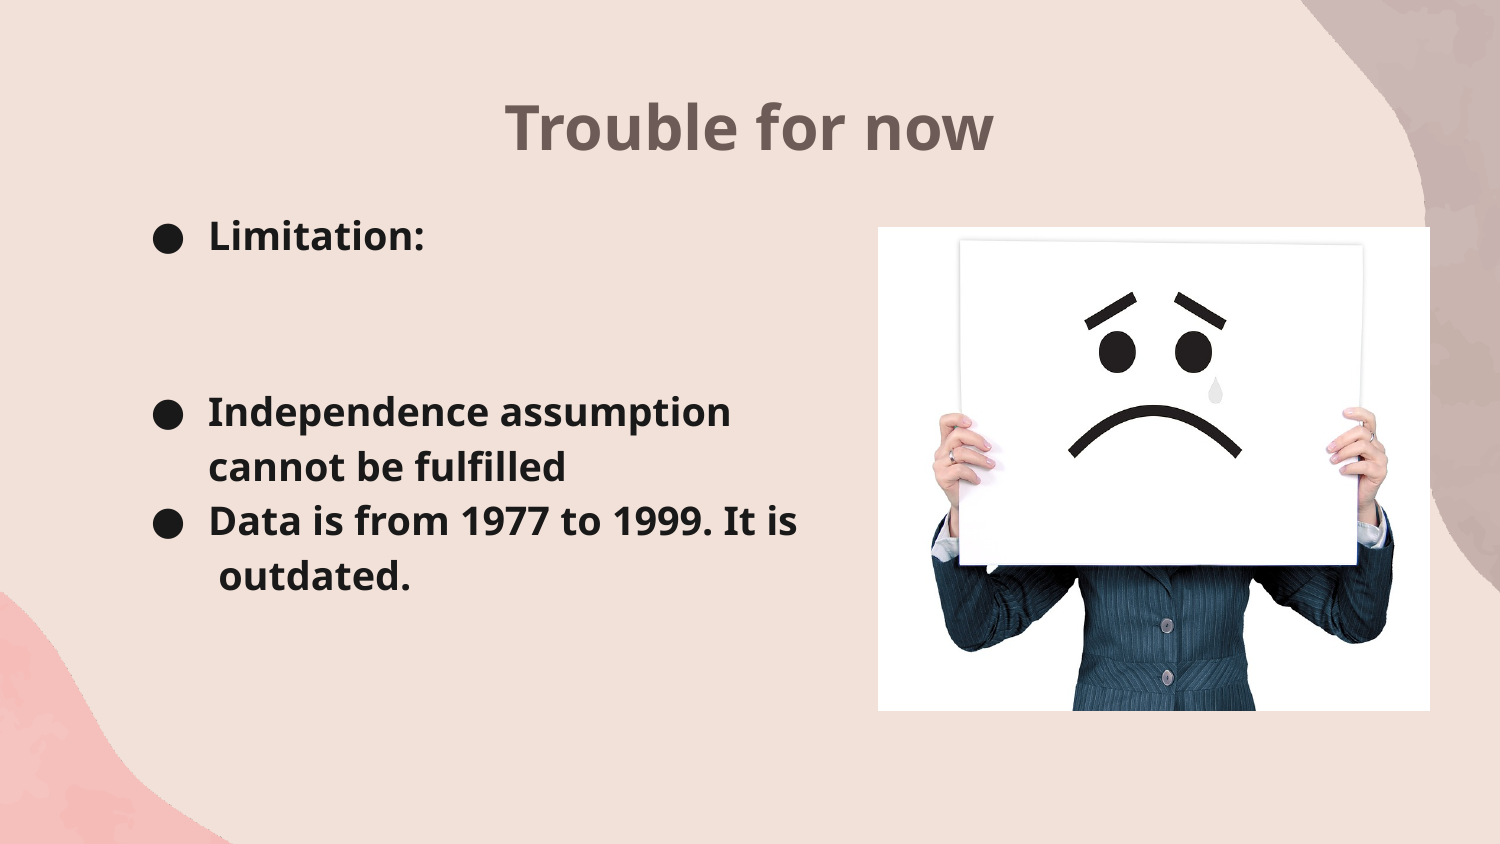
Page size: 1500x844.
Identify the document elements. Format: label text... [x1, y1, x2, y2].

title Trouble for now [118, 72, 1382, 167]
picture [0, 0, 1500, 844]
list Limitation: Independence assumption cannot be fulfilled Data is from 1977 to 1999. It is outdated. [118, 189, 823, 750]
